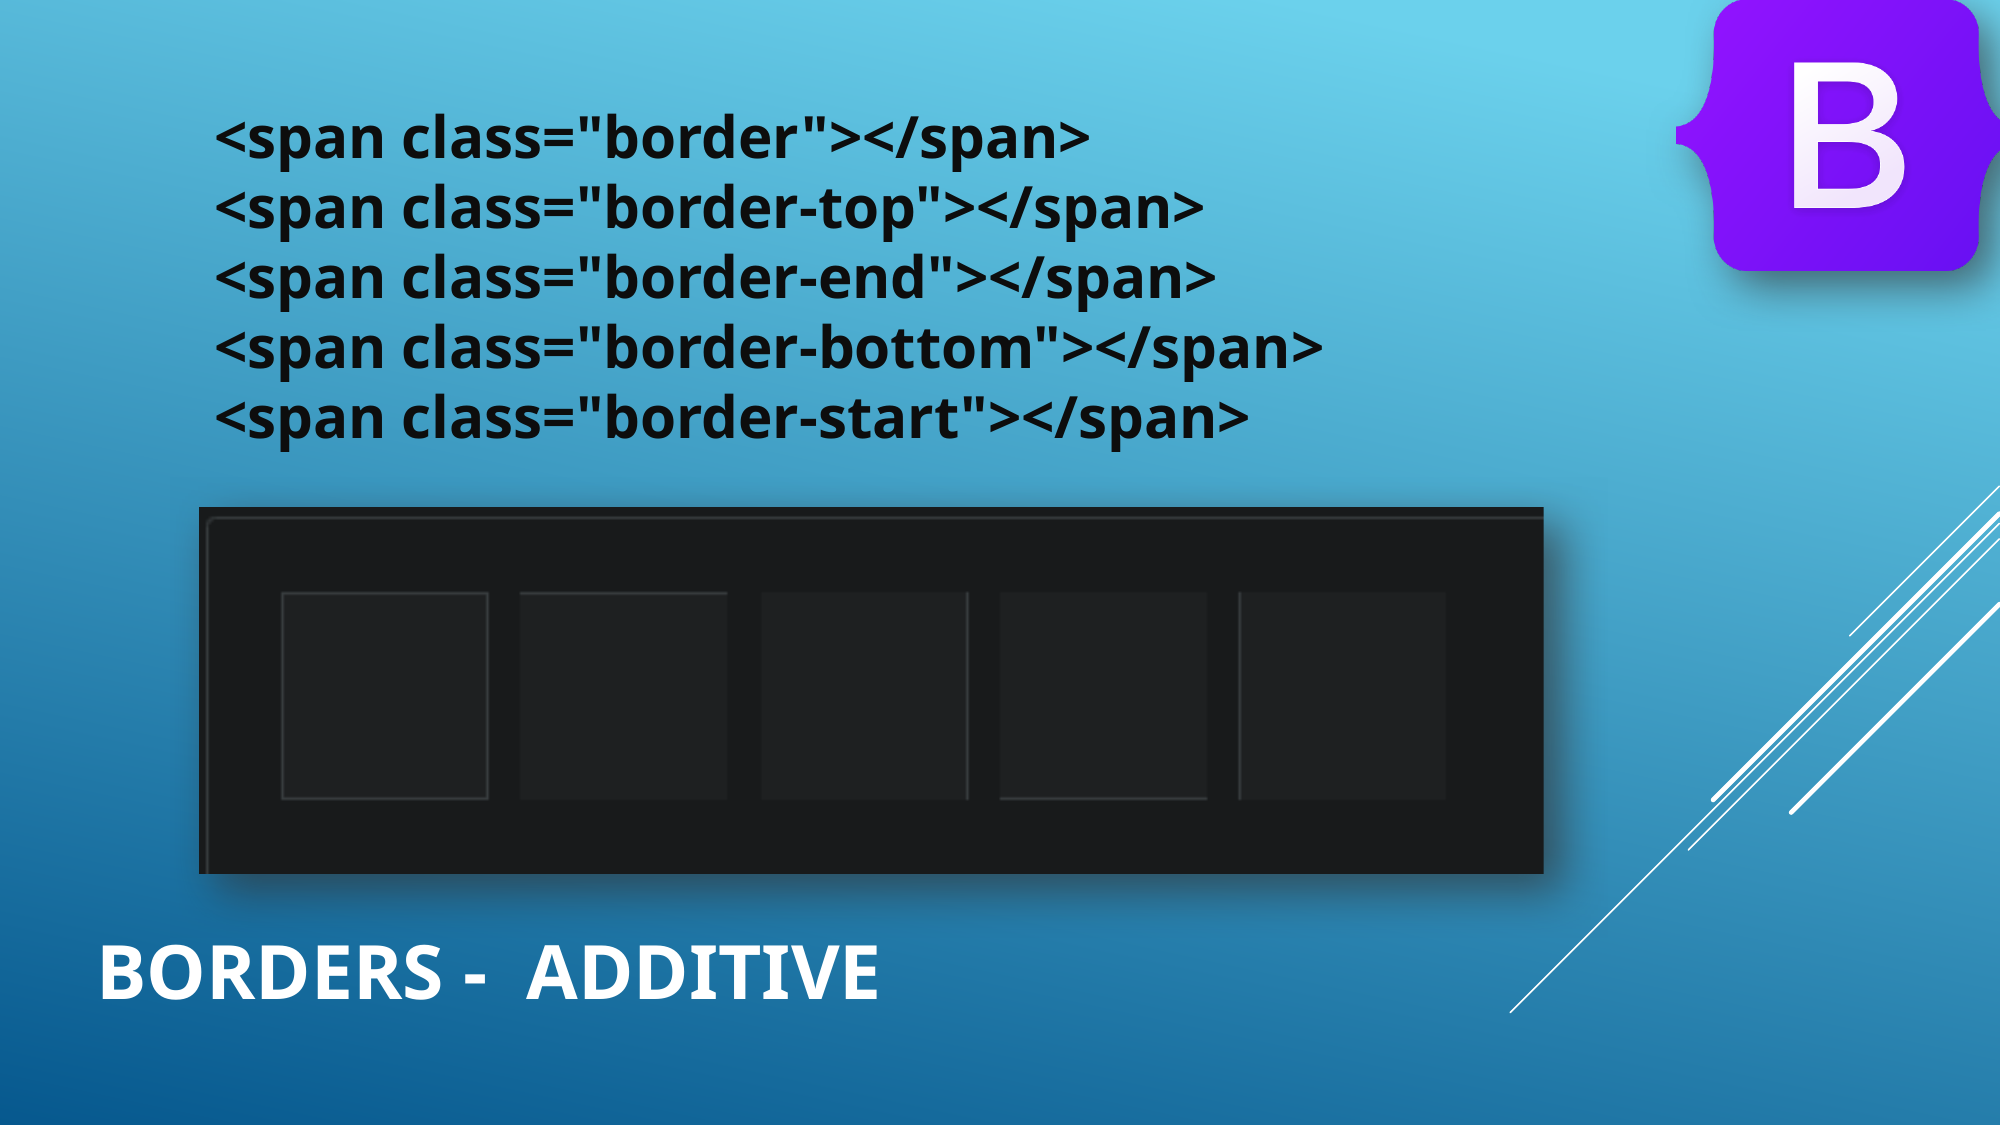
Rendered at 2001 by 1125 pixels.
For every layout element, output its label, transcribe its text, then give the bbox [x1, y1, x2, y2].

picture [1675, 0, 2000, 271]
picture [61, 506, 1544, 874]
text_box <span class="border"></span> <span class="border-top"></span> <span class="border-end"></span> <span class="border-bottom"></span> <span class="border-start"></span> [199, 92, 1407, 458]
title BORDERS - Additive [81, 890, 1751, 1125]
